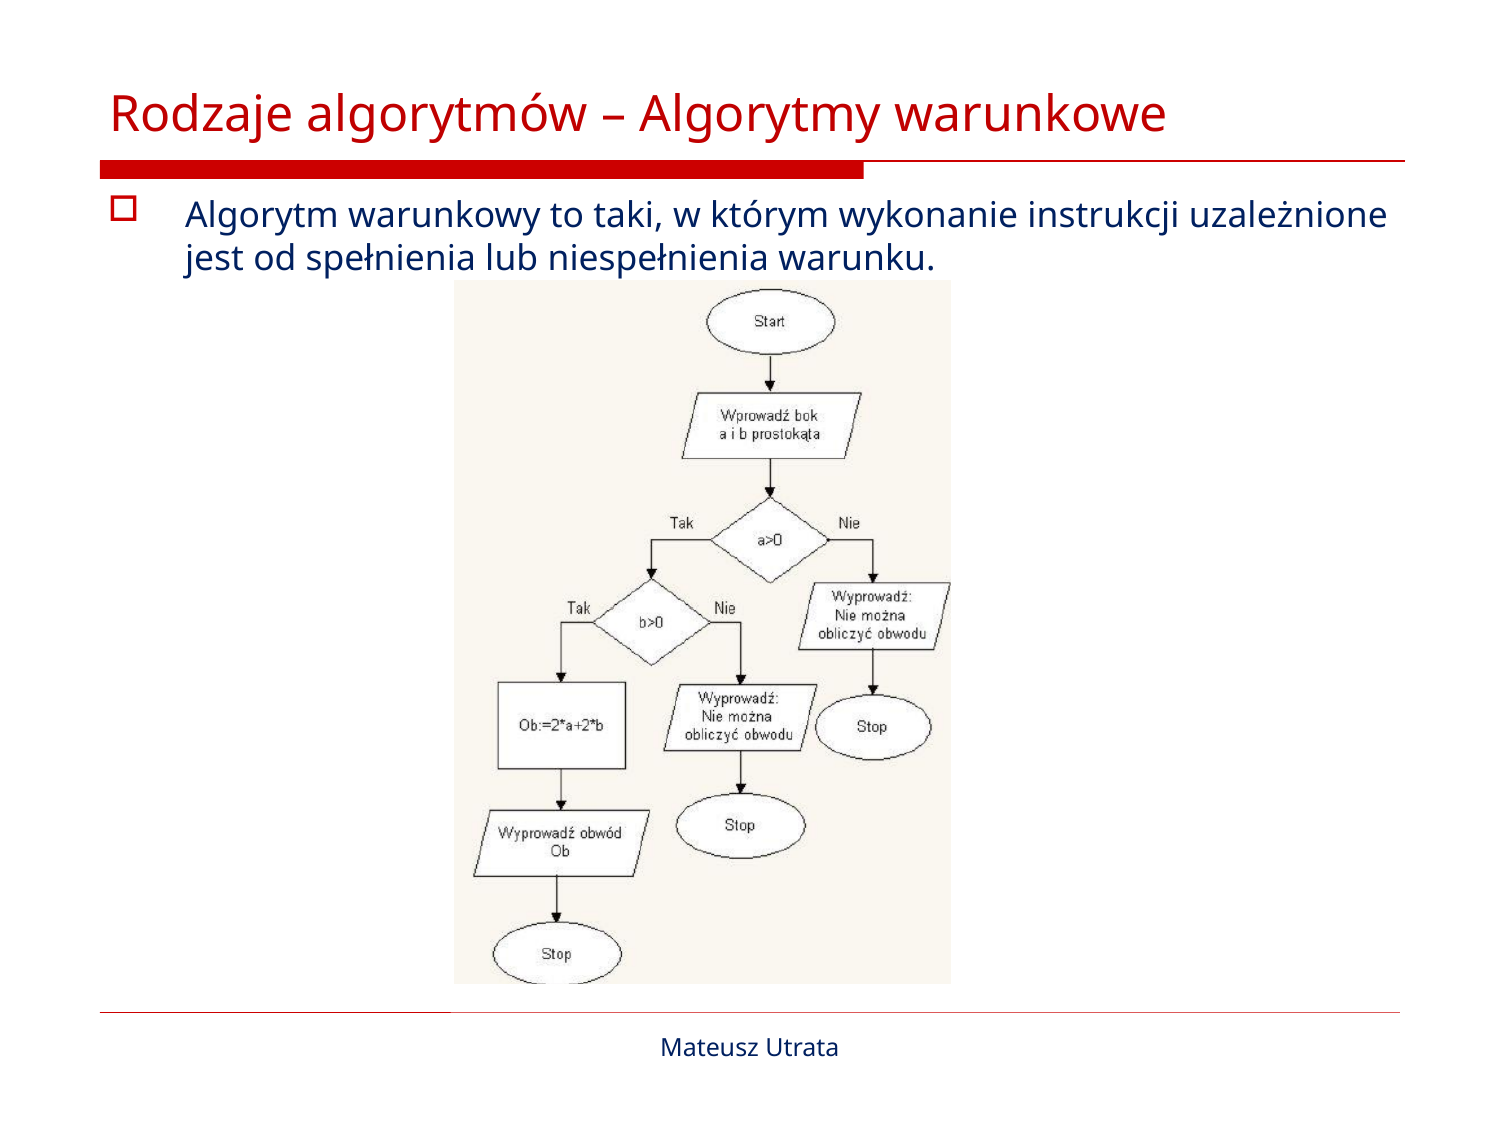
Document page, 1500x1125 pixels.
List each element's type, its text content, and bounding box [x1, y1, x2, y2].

picture [454, 280, 951, 984]
footer Mateusz Utrata [512, 1024, 988, 1103]
title Rodzaje algorytmów – Algorytmy warunkowe [94, 50, 1407, 149]
list Algorytm warunkowy to taki, w którym wykonanie instrukcji uzależnione jest od spełnienia lub niespełnienia warunku. [92, 184, 1406, 1000]
